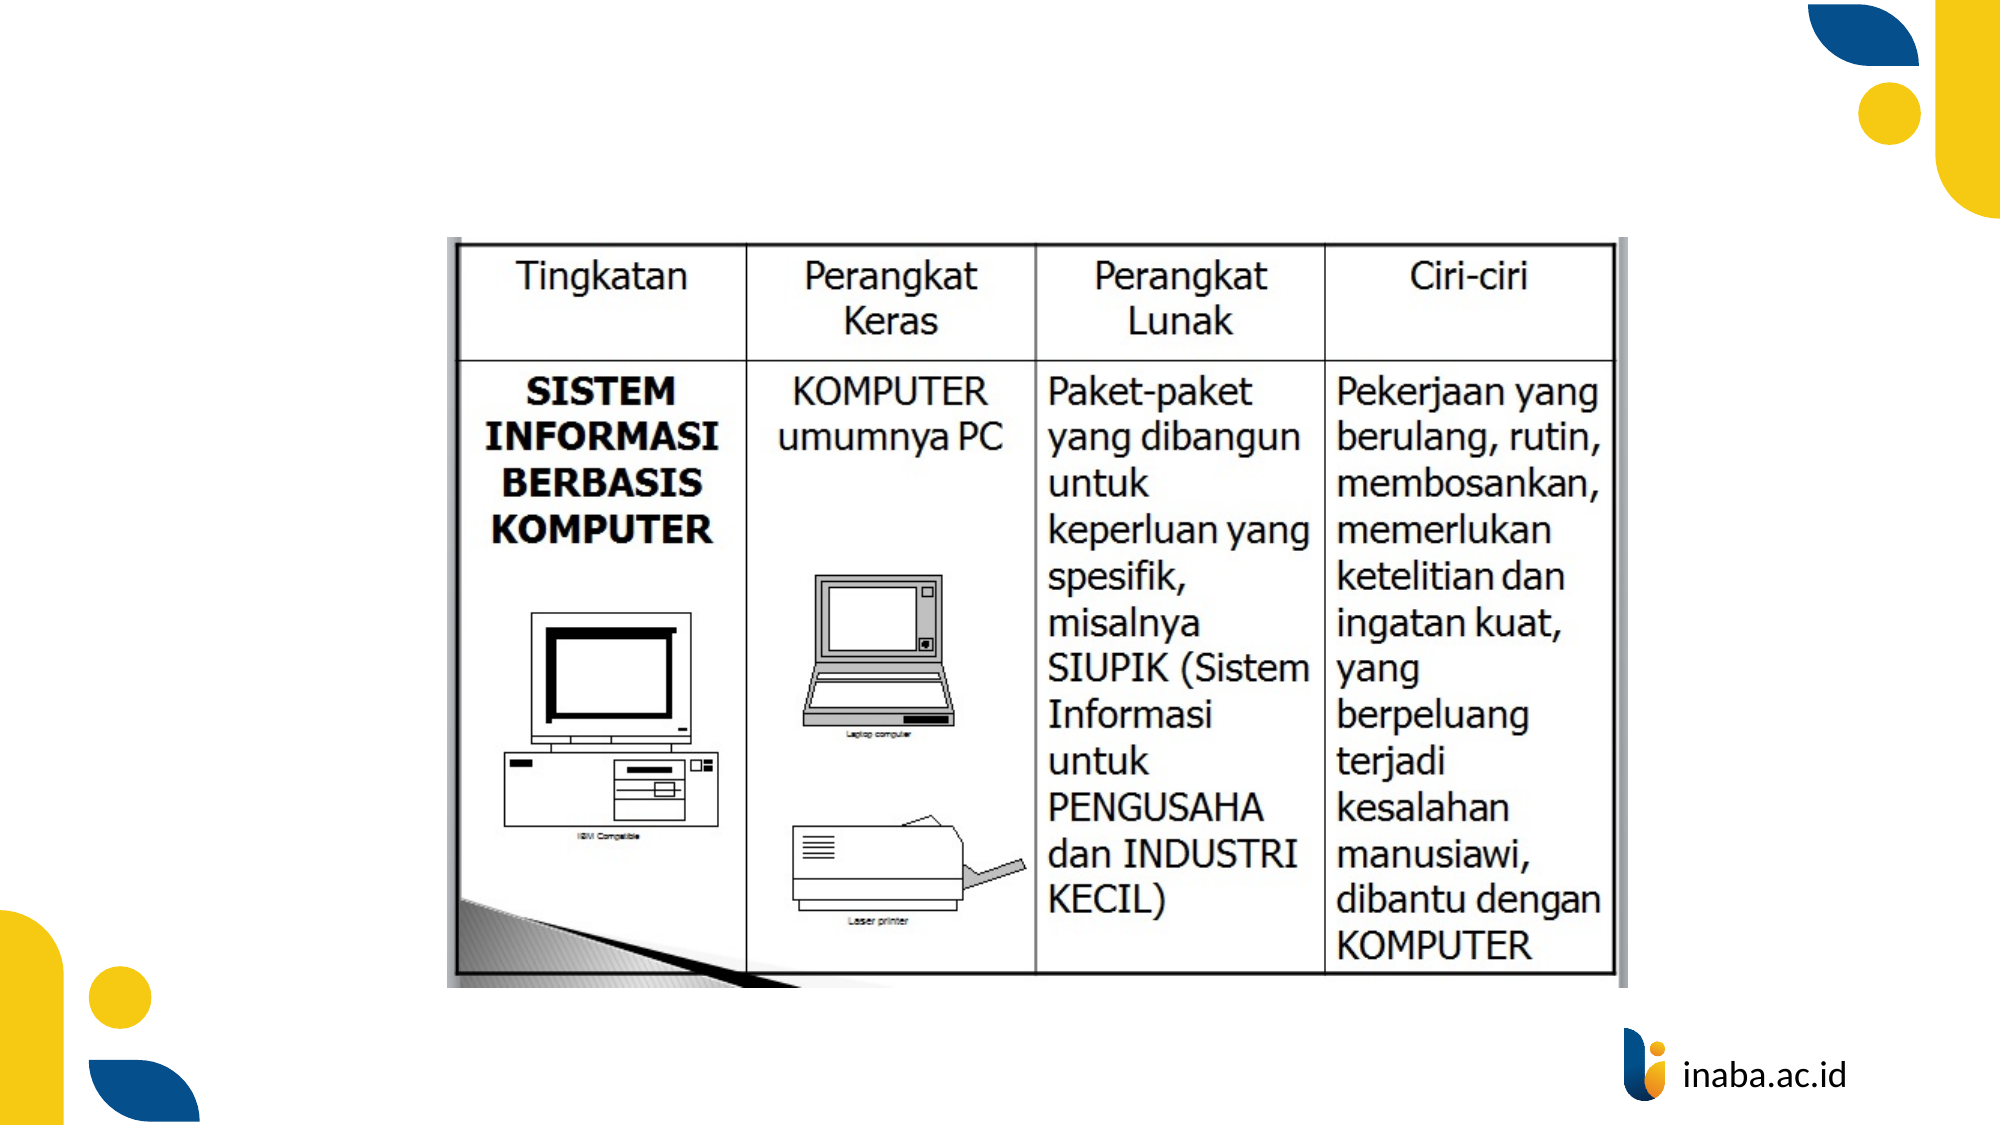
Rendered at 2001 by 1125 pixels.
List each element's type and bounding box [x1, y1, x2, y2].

picture [1624, 1028, 1665, 1101]
list [447, 237, 1628, 988]
